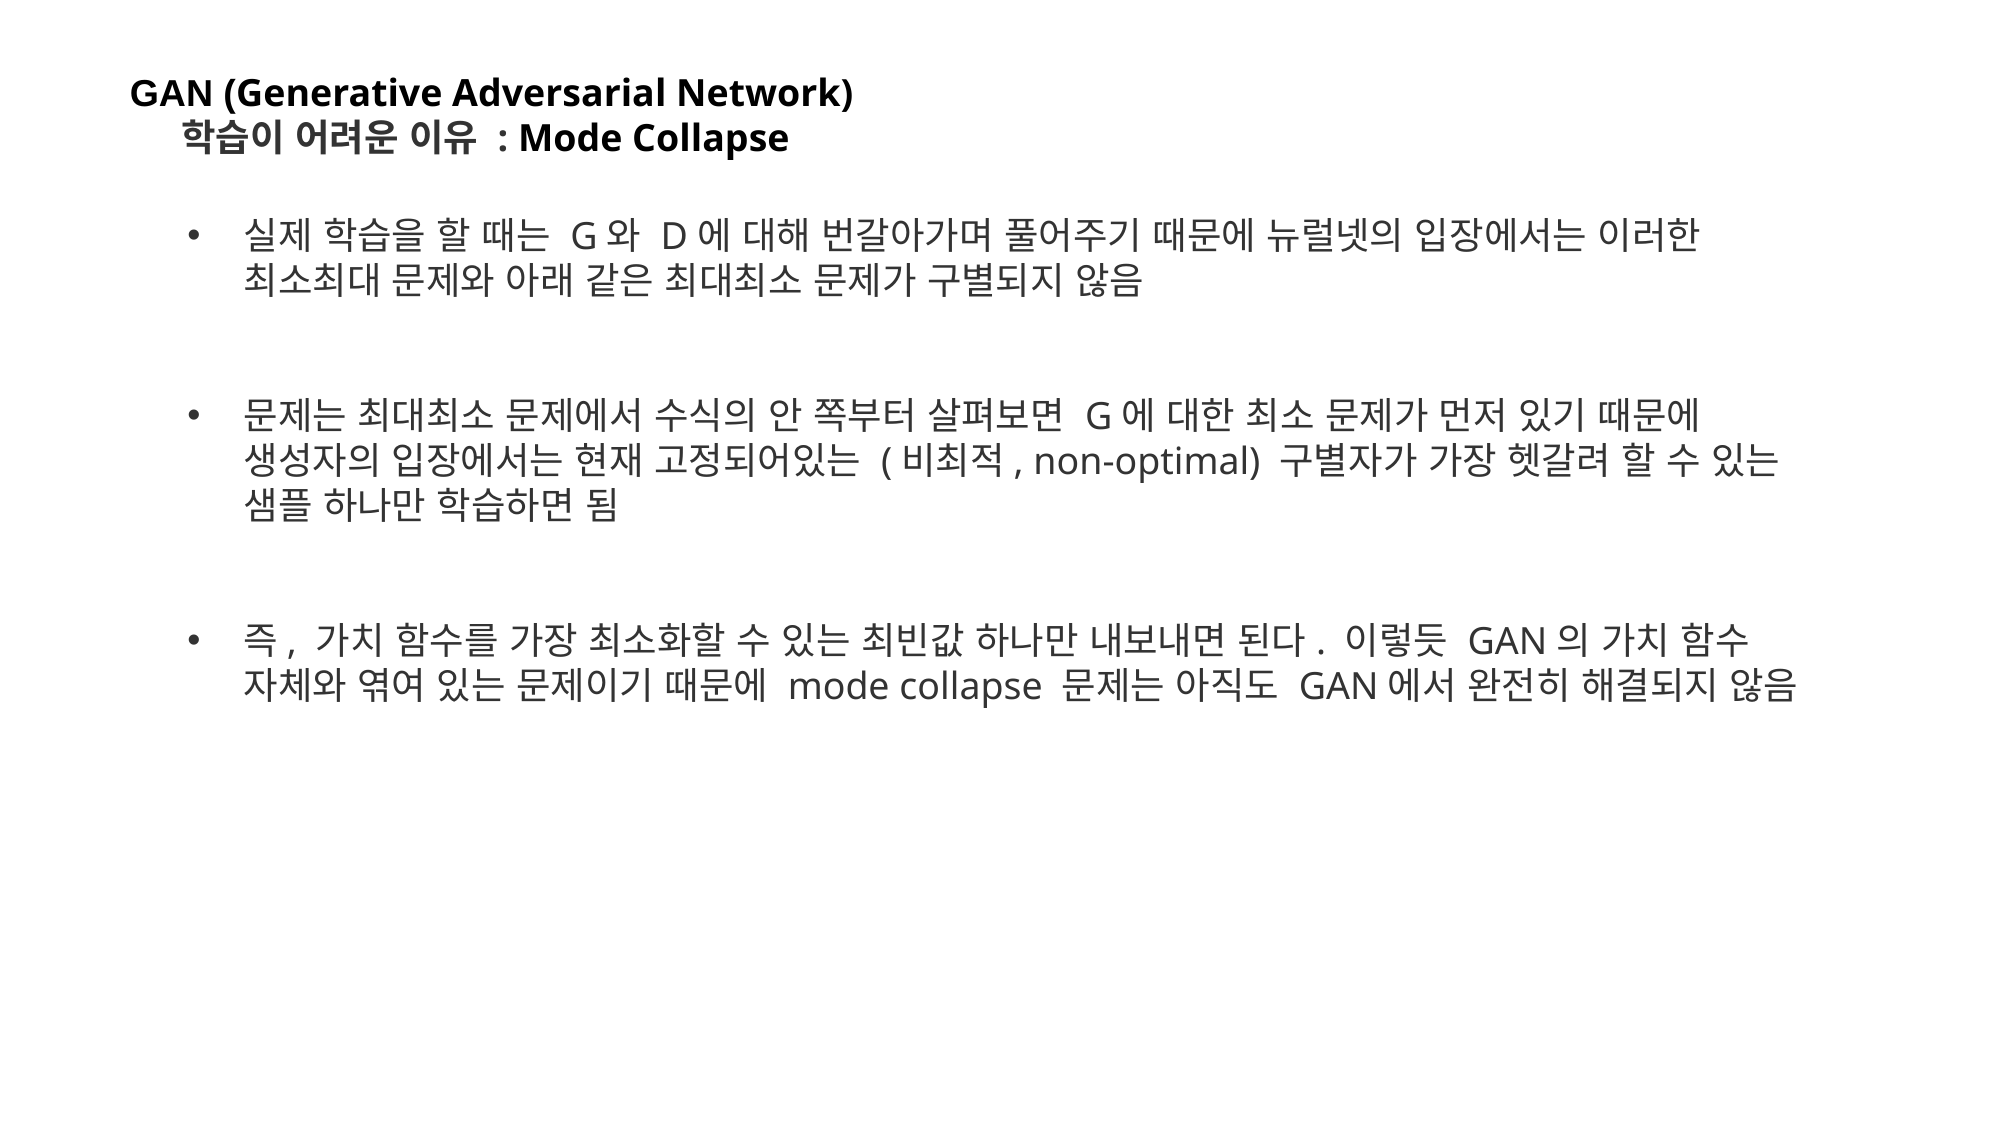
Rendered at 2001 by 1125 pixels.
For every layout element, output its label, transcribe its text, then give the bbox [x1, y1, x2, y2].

text_box 실제 학습을 할 때는 G와 D에 대해 번갈아가며 풀어주기 때문에 뉴럴넷의 입장에서는 이러한 최소최대 문제와 아래 같은 최대최소 문제가 구별되지 않음 문제는 최대최소 문제에서 수식의 안 쪽부터 살펴보면 G에 대한 최소 문제가 먼저 있기 때문에 생성자의 입장에서는 현재 고정되어있는 (비최적, non-optimal) 구별자가 가장 헷갈려 할 수 있는 샘플 하나만 학습하면 됨 즉, 가치 함수를 가장 최소화할 수 있는 최빈값 하나만 내보내면 된다. 이렇듯 GAN의 가치 함수 자체와 엮여 있는 문제이기 때문에 mode collapse 문제는 아직도 GAN에서 완전히 해결되지 않음 [172, 204, 1830, 715]
text_box GAN (Generative Adversarial Network) 학습이 어려운 이유 : Mode Collapse [114, 61, 1000, 167]
